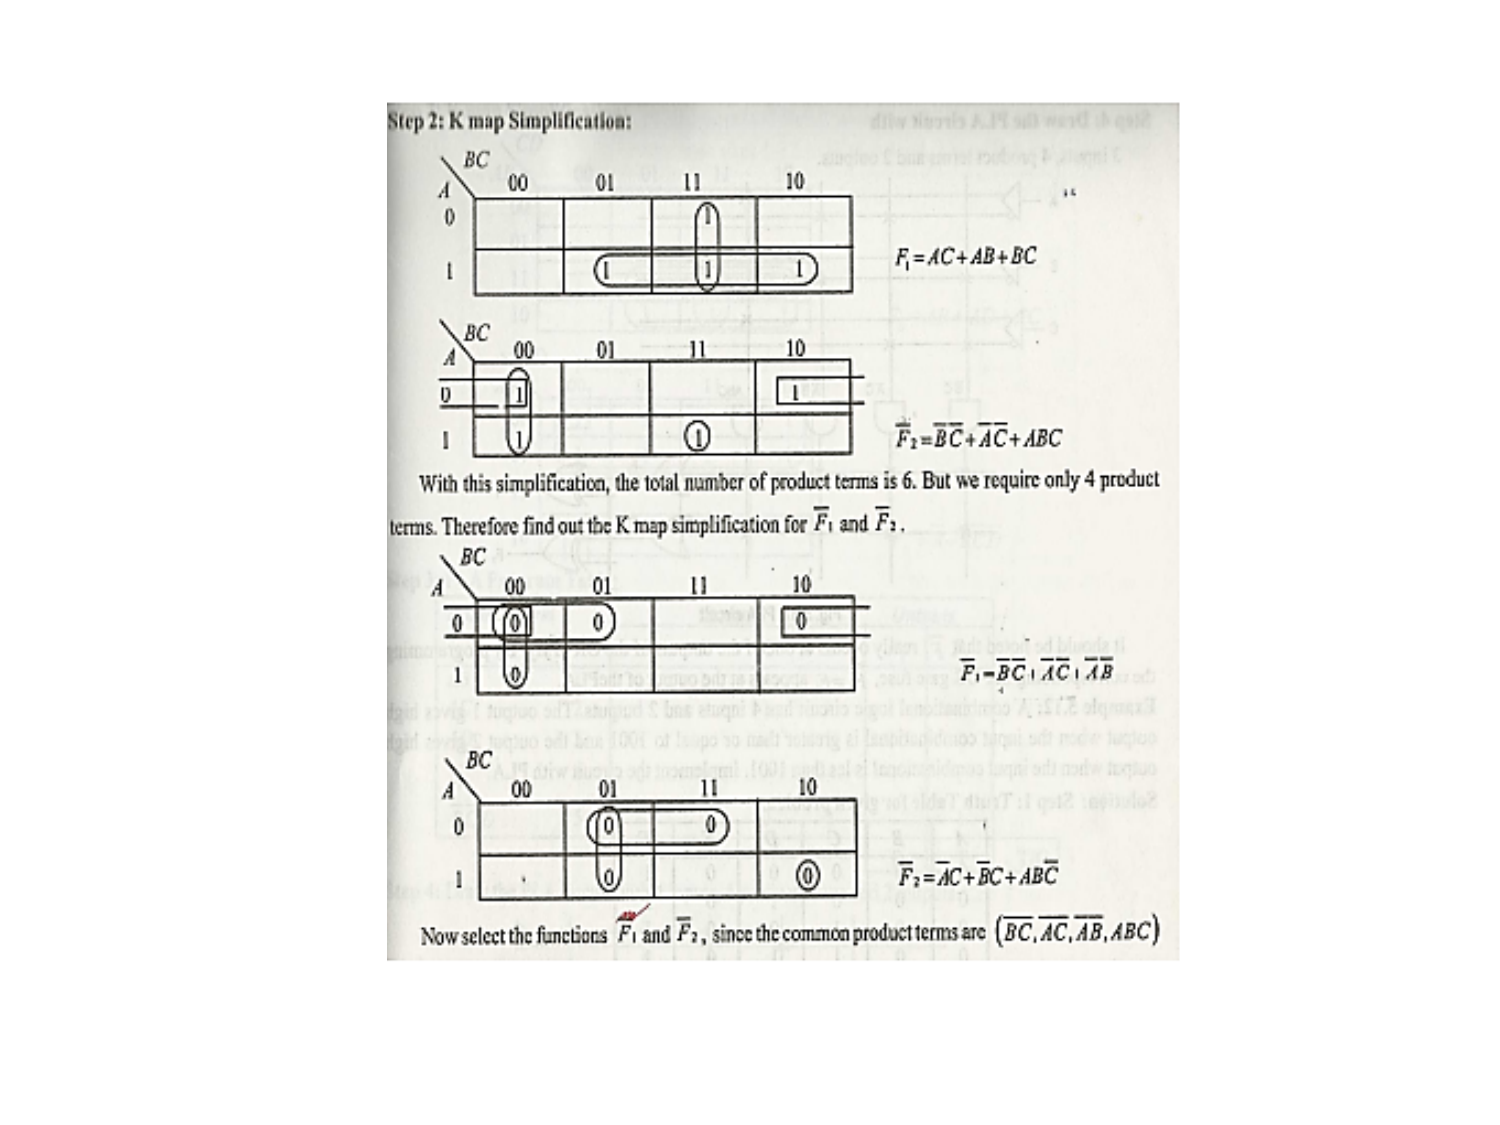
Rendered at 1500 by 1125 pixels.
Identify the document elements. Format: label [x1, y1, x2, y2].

picture [387, 99, 1203, 992]
